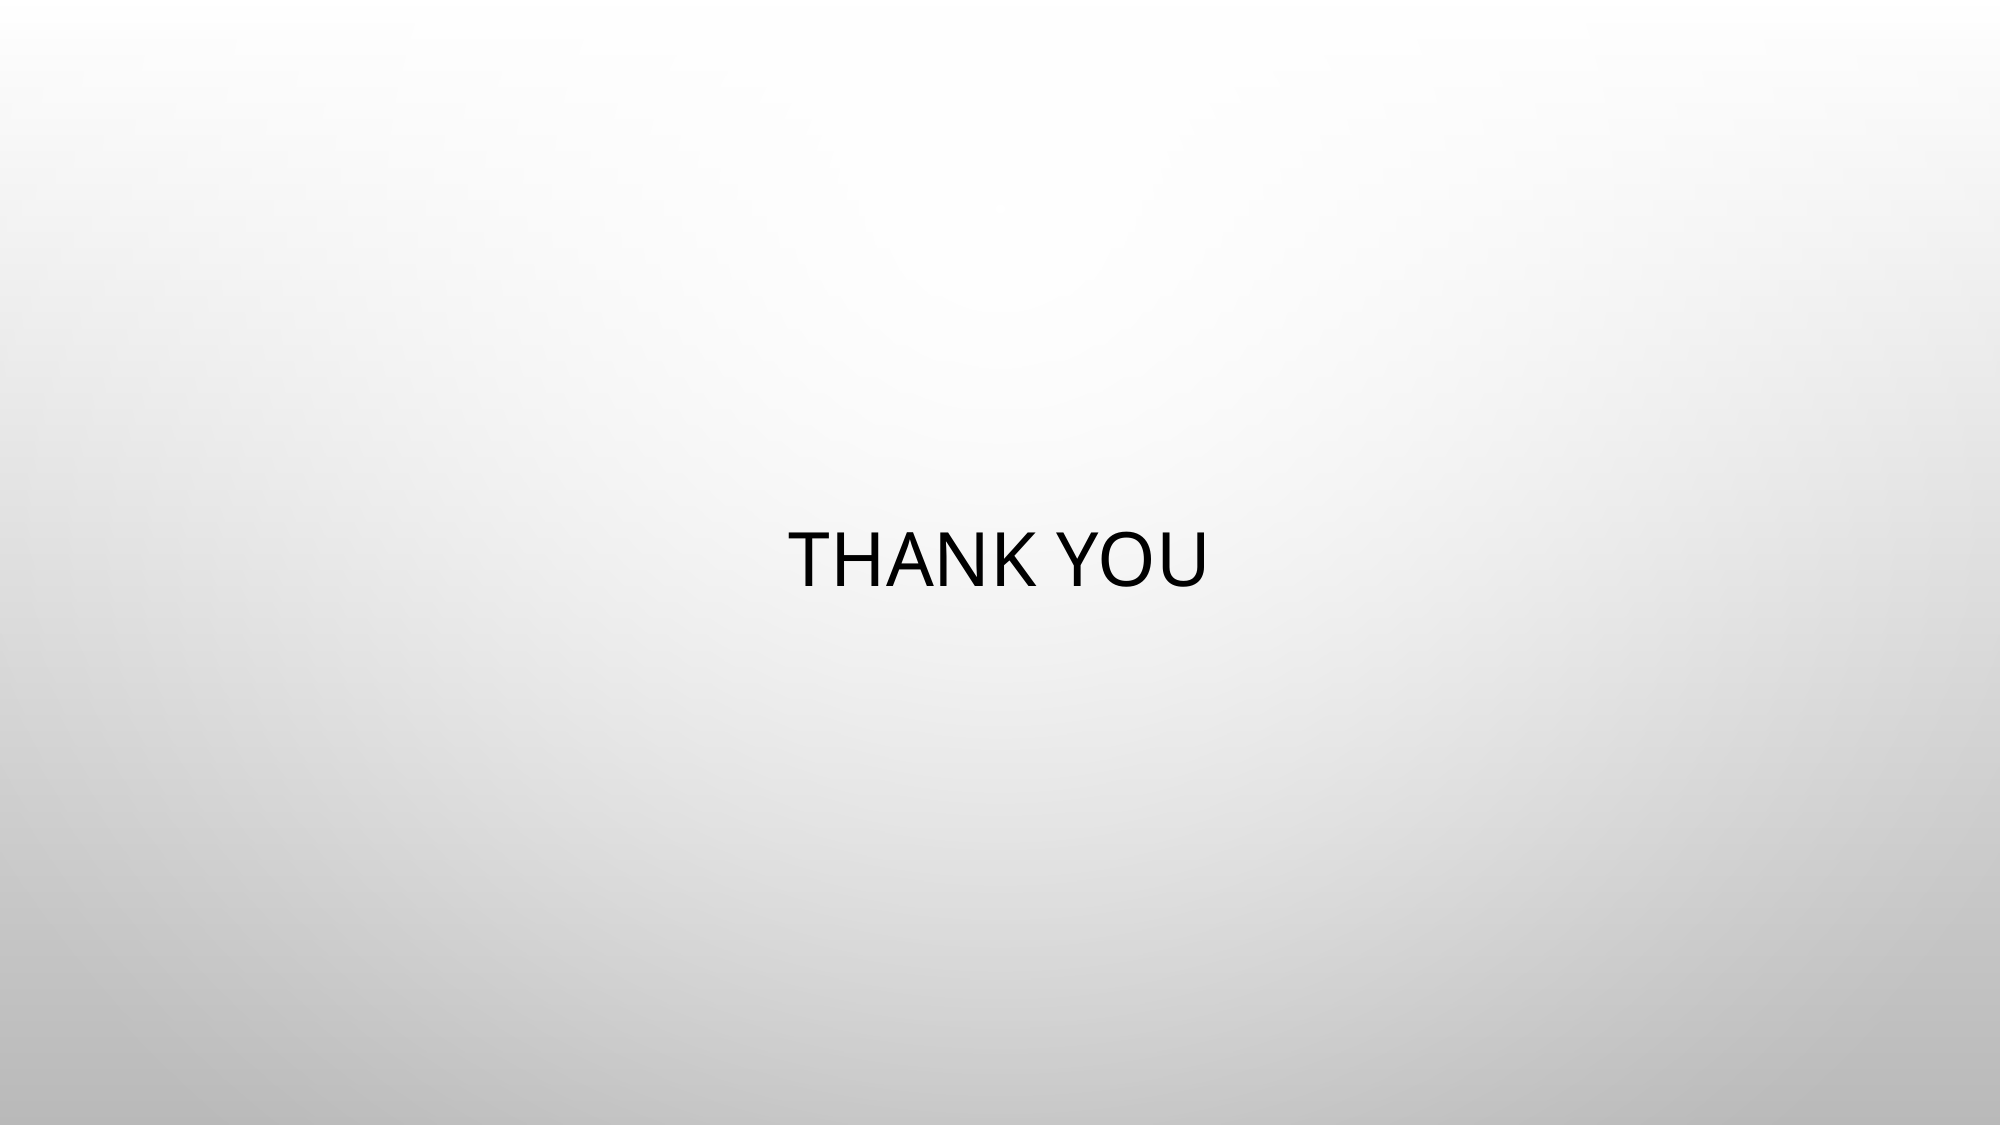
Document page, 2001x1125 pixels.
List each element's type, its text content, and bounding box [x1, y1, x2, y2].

title Thank you [149, 431, 1851, 694]
picture [0, 0, 2000, 1125]
